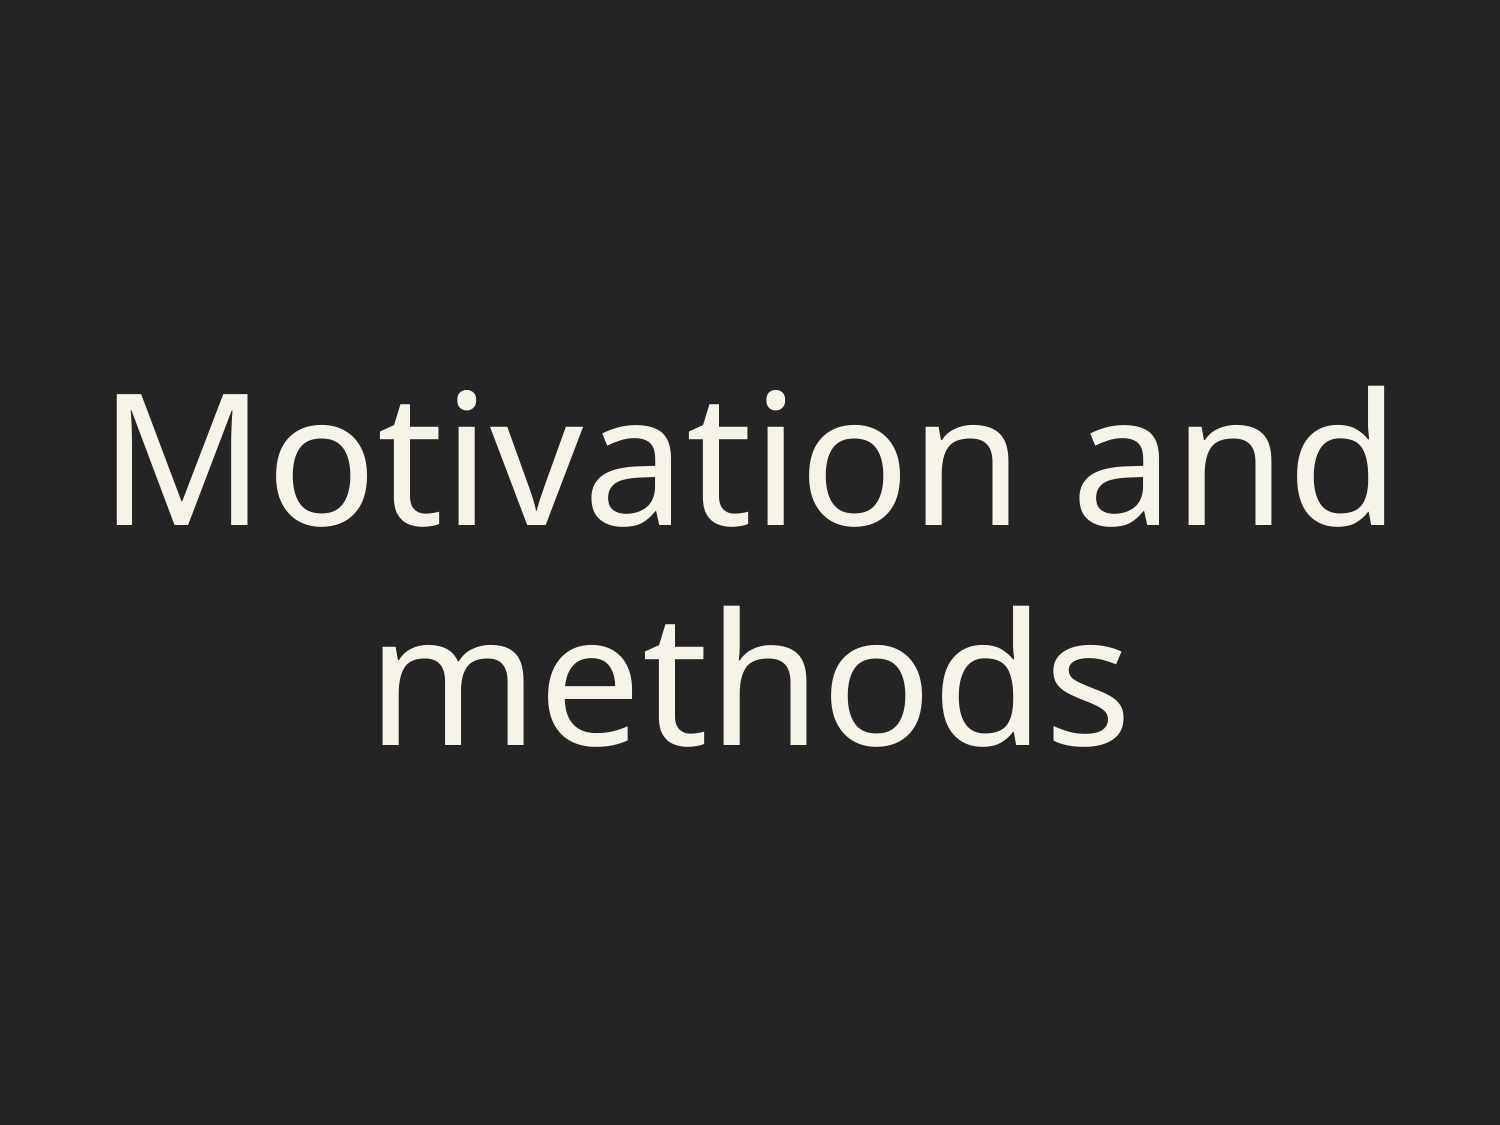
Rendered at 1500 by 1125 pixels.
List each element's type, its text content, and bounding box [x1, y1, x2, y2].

text_box Motivation and methods [53, 78, 1447, 1047]
